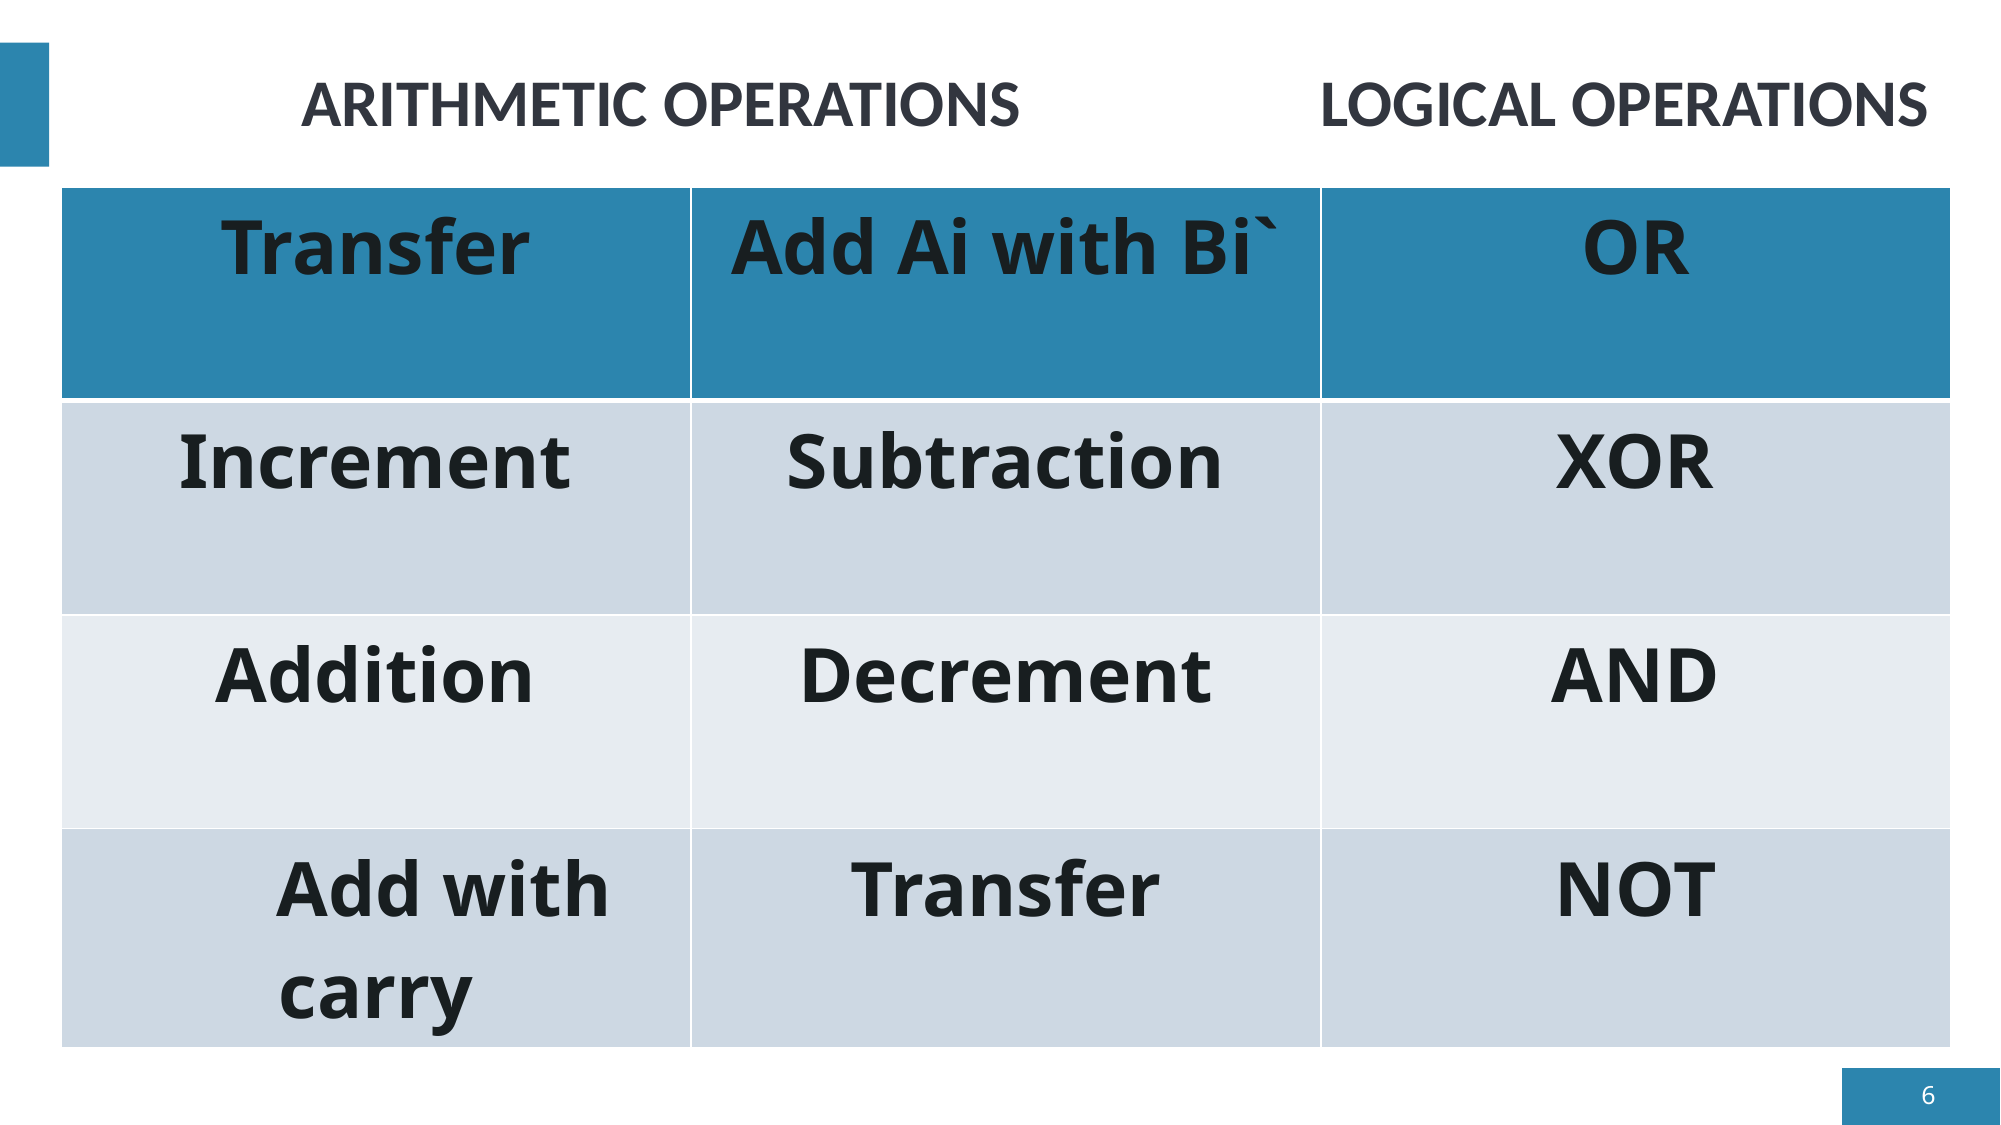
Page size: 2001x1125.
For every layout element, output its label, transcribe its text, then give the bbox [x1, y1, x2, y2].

slide_number 6 [1889, 1079, 1951, 1114]
table_cell Add with carry [62, 829, 690, 1047]
table_cell Addition [62, 616, 690, 828]
table_header Add Ai with Bi` [692, 188, 1320, 398]
table_header Transfer [62, 188, 690, 398]
table_cell Decrement [692, 616, 1320, 828]
table_header OR [1322, 188, 1950, 398]
table_cell XOR [1322, 403, 1950, 614]
title ARITHMETIC OPERATIONS LOGICAL OPERATIONS [60, 42, 1951, 168]
table_cell NOT [1322, 829, 1950, 1047]
table_cell Increment [62, 403, 690, 614]
table_cell Subtraction [692, 403, 1320, 614]
table_cell AND [1322, 616, 1950, 828]
table_cell Transfer [692, 829, 1320, 1047]
